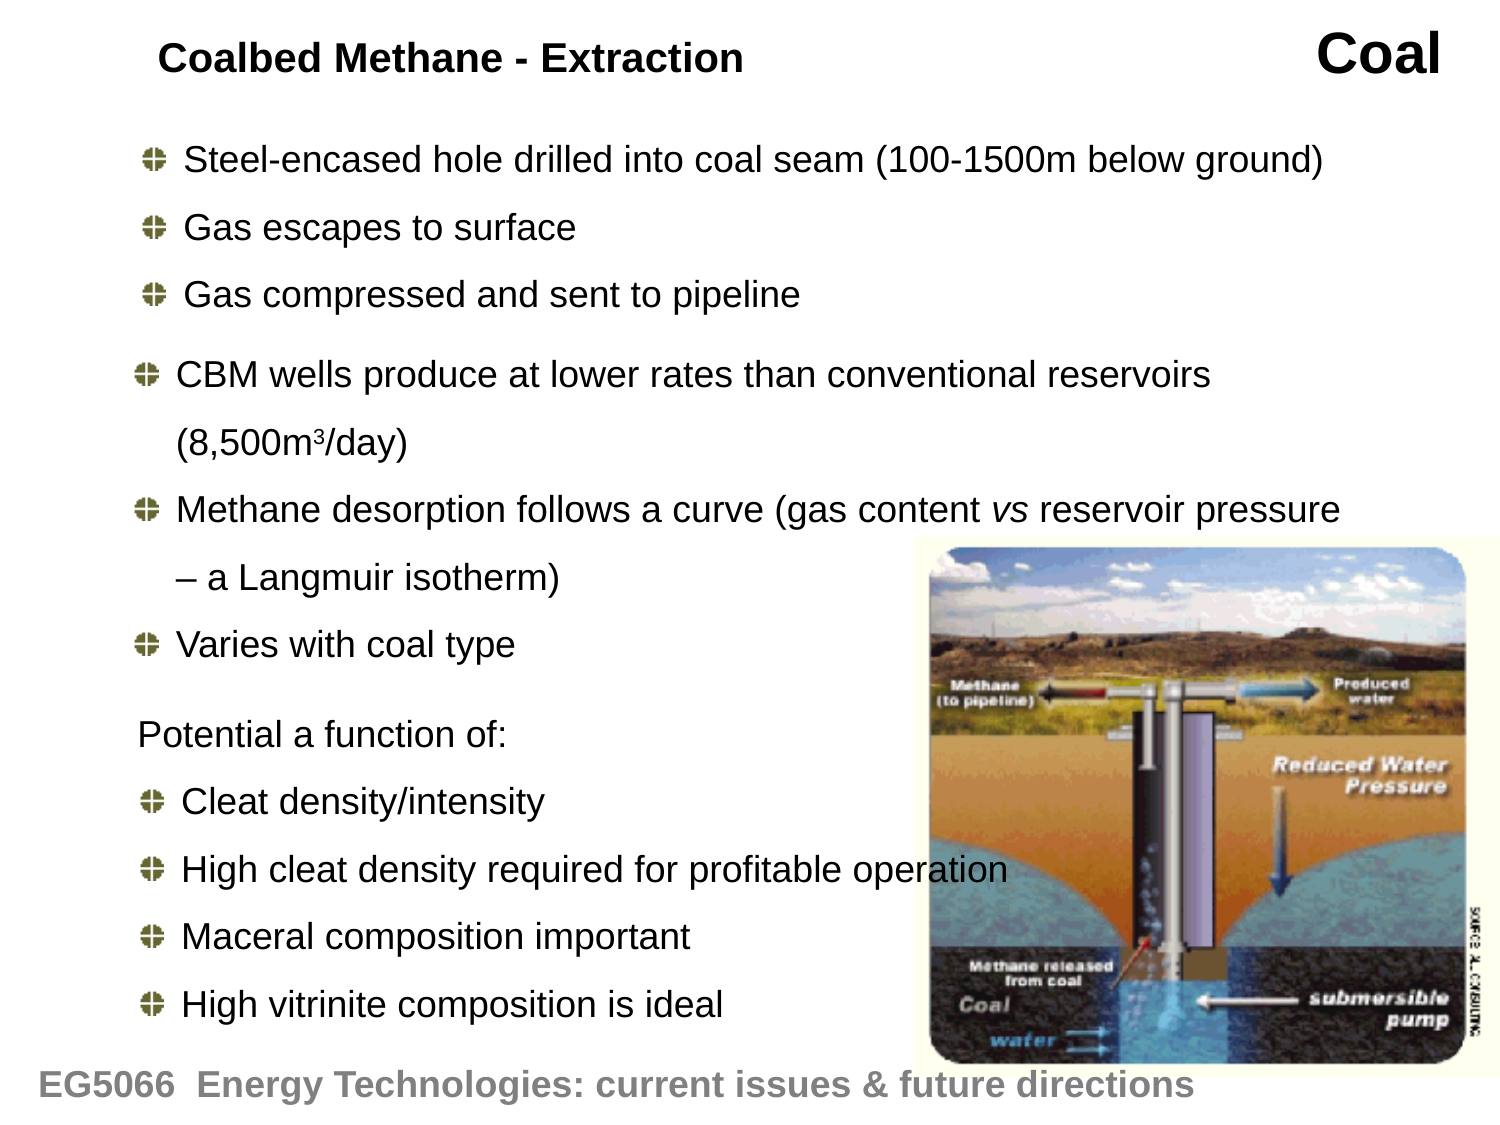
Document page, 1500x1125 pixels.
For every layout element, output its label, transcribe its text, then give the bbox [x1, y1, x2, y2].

picture [139, 212, 166, 239]
text_box Potential a function of: Cleat density/intensity High cleat density required for profitable operation Maceral composition important High vitrinite composition is ideal [122, 679, 908, 1032]
text_box Coal [1301, 7, 1458, 93]
text_box CBM wells produce at lower rates than conventional reservoirs (8,500m3/day) Methane desorption follows a curve (gas content vs reservoir pressure – a Langmuir isotherm) Varies with coal type [117, 320, 1360, 673]
picture [139, 279, 166, 306]
picture [131, 494, 159, 521]
picture [139, 144, 166, 171]
picture [913, 536, 1500, 1078]
picture [137, 786, 164, 813]
text_box Coalbed Methane - Extraction [142, 23, 760, 89]
picture [131, 359, 159, 386]
text_box Steel-encased hole drilled into coal seam (100-1500m below ground) Gas escapes to surface Gas compressed and sent to pipeline [124, 105, 1340, 320]
picture [137, 853, 164, 881]
text_box EG5066 Energy Technologies: current issues & future directions [23, 1052, 1313, 1113]
picture [137, 921, 164, 948]
picture [137, 988, 164, 1016]
picture [131, 629, 159, 656]
